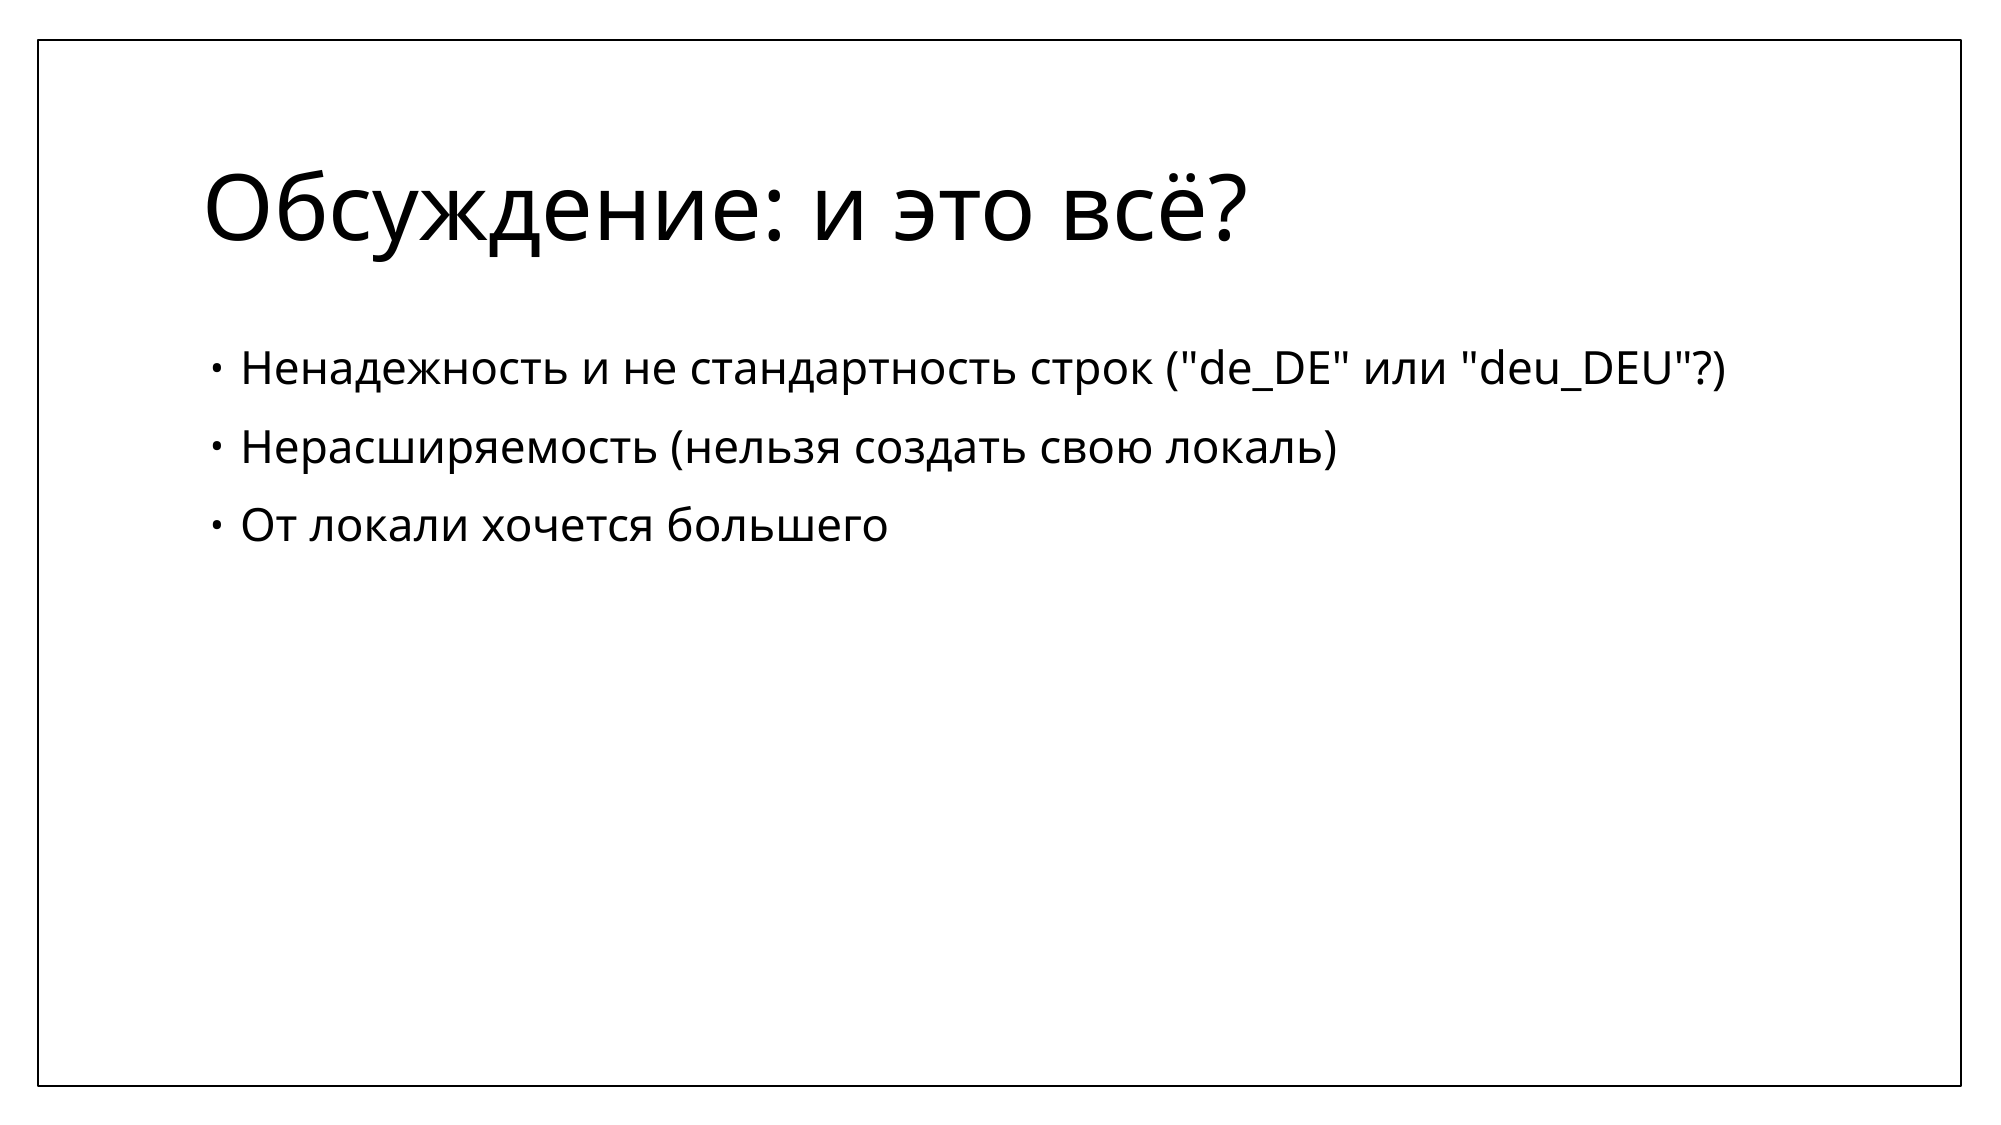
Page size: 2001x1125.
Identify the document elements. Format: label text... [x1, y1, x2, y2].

list Ненадежность и не стандартность строк ("de_DE" или "deu_DEU"?) Нерасширяемость (нельзя создать свою локаль) От локали хочется большего [187, 337, 1808, 1000]
title Обсуждение: и это всё? [187, 99, 1808, 323]
